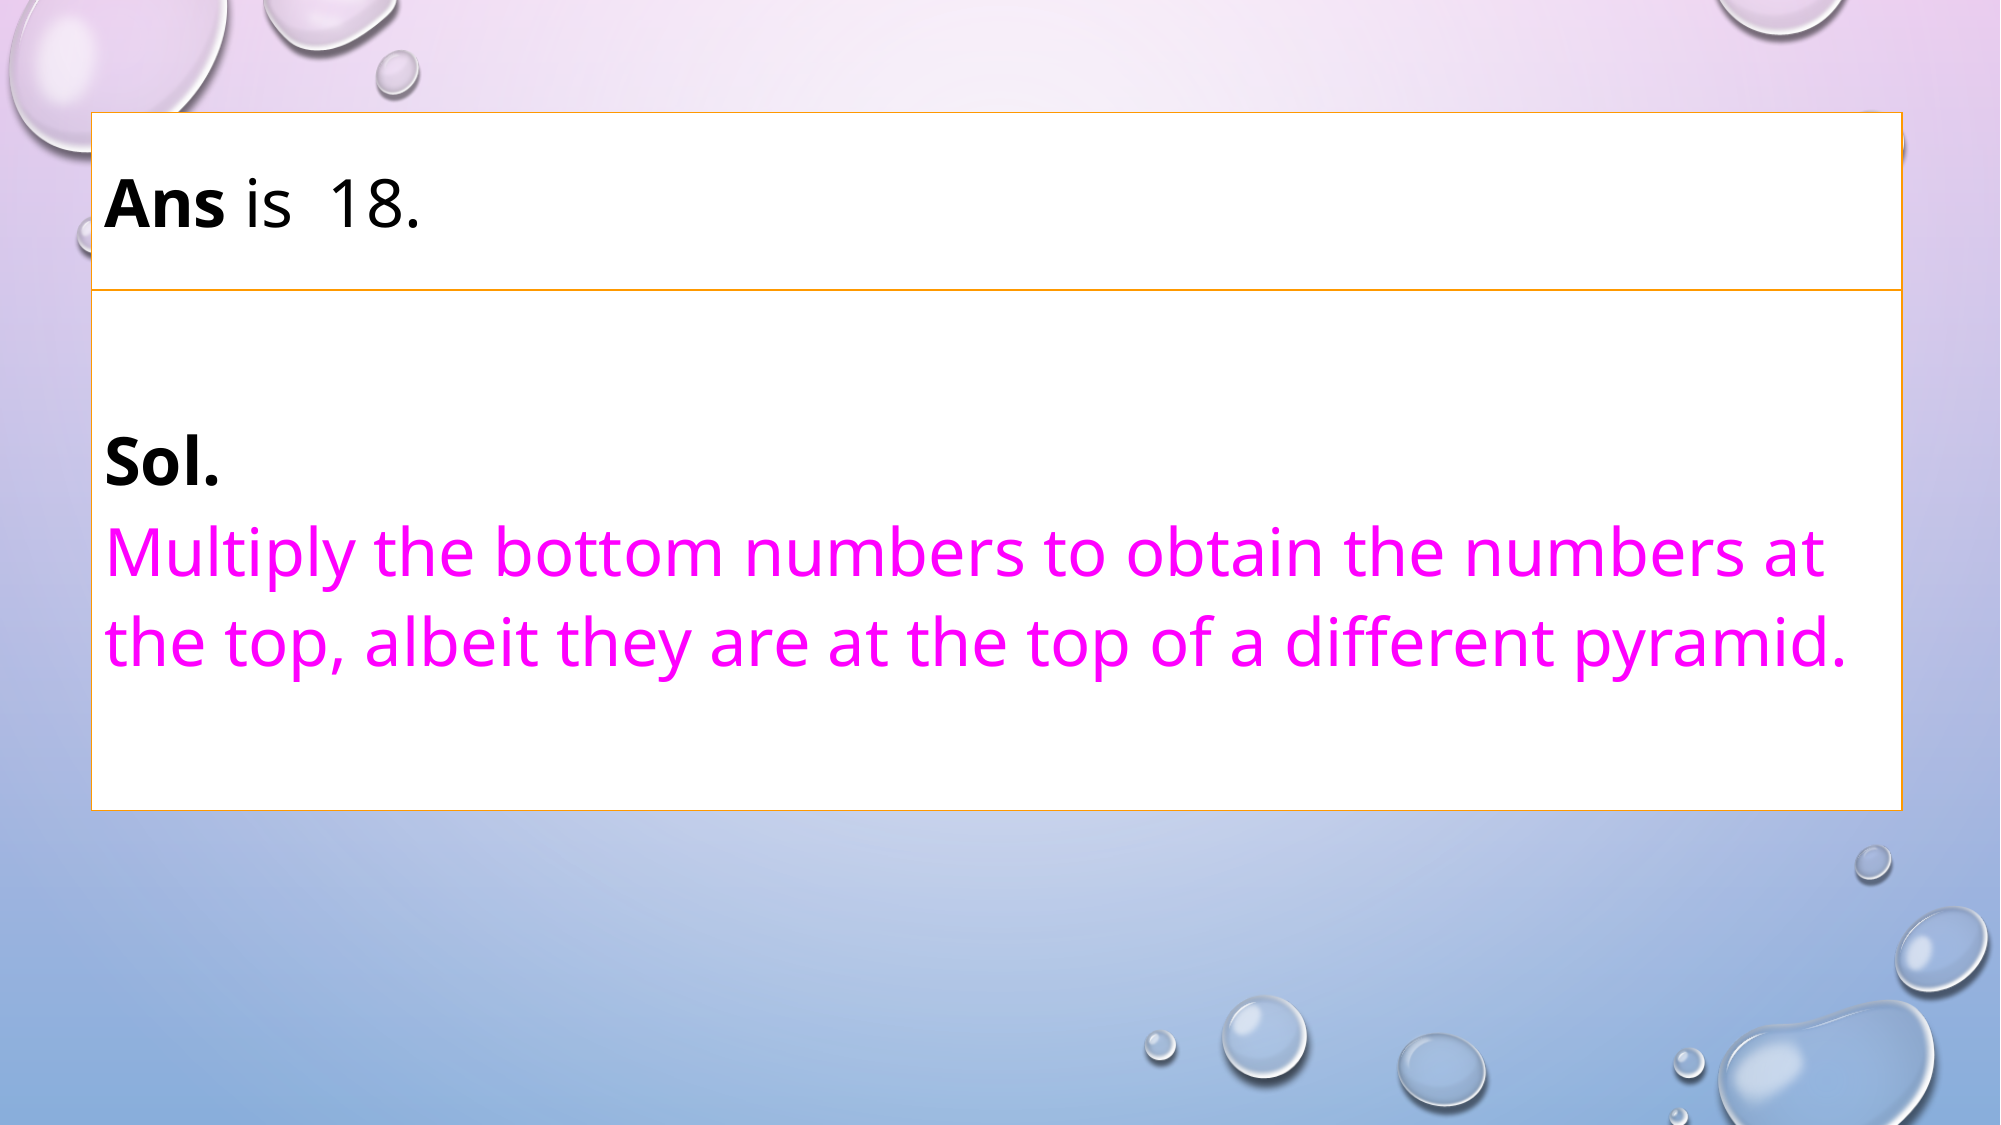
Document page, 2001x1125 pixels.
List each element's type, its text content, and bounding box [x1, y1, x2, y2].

table_cell Sol. Multiply the bottom numbers to obtain the numbers at the top, albeit they are at the top of a different pyramid. [92, 291, 1901, 810]
picture [0, 0, 2000, 1125]
table_header Ans is 18. [92, 113, 1901, 289]
